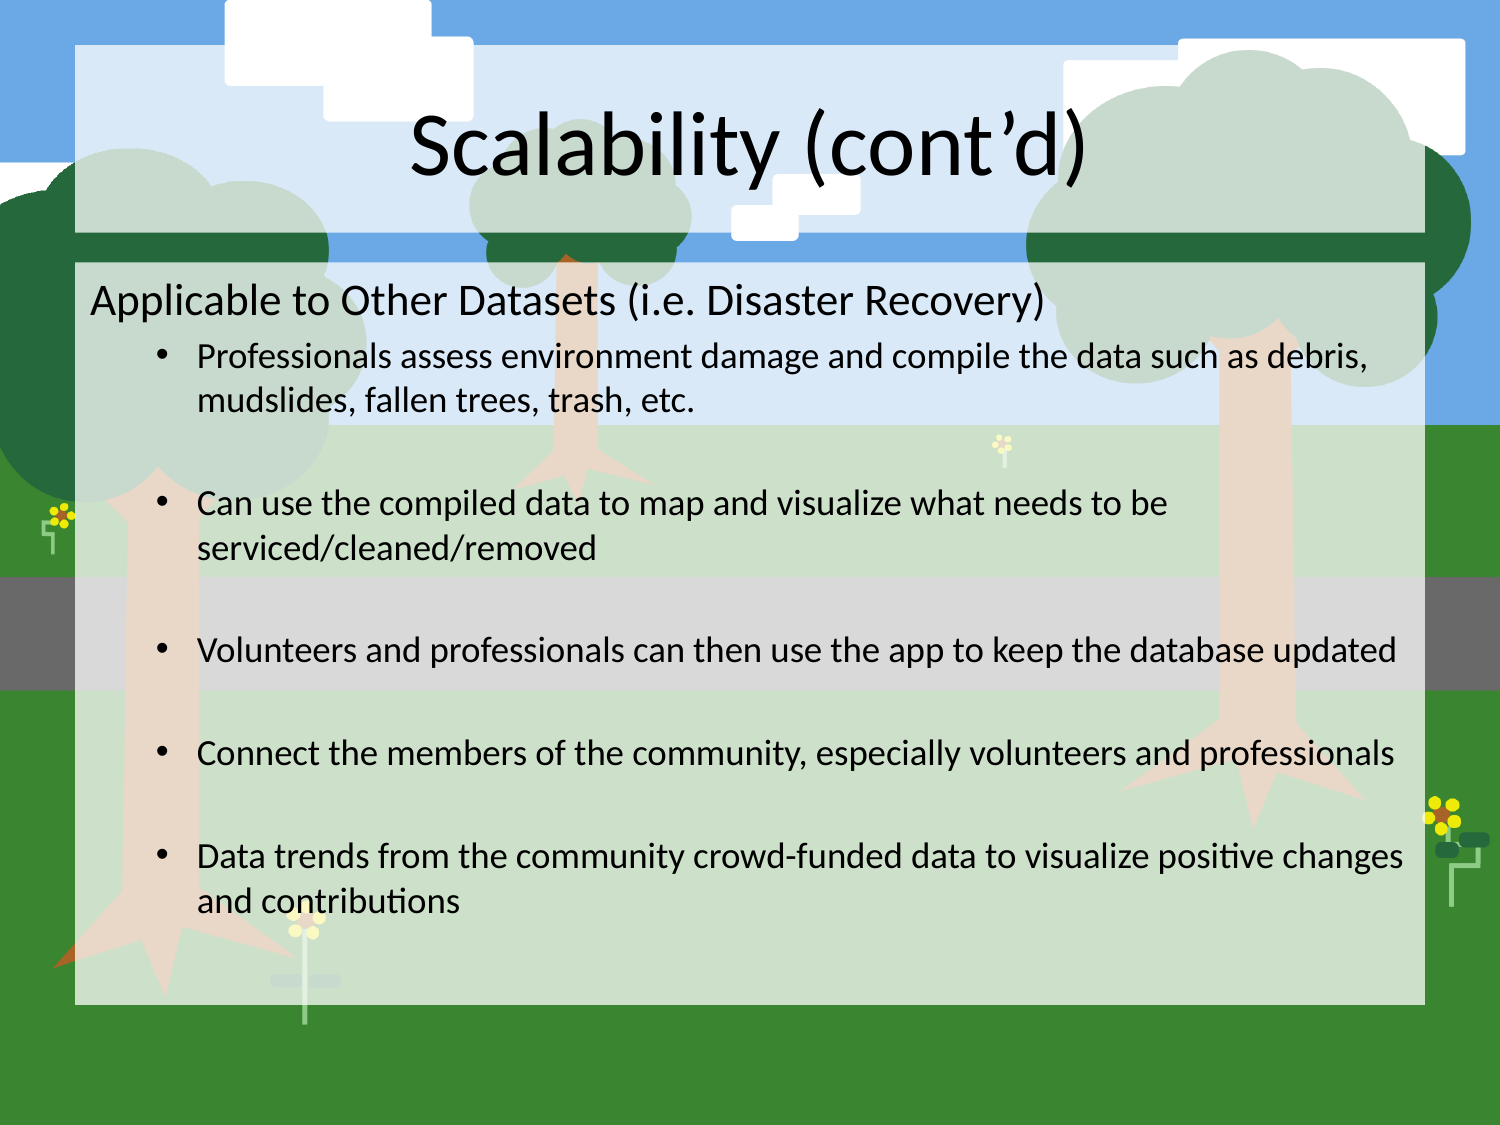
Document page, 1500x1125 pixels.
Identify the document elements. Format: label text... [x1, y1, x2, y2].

list Applicable to Other Datasets (i.e. Disaster Recovery) Professionals assess environment damage and compile the data such as debris, mudslides, fallen trees, trash, etc. Can use the compiled data to map and visualize what needs to be serviced/cleaned/removed Volunteers and professionals can then use the app to keep the database updated Connect the members of the community, especially volunteers and professionals Data trends from the community crowd-funded data to visualize positive changes and contributions [75, 262, 1425, 1005]
title Scalability (cont’d) [75, 45, 1425, 233]
picture [0, 0, 1500, 1125]
